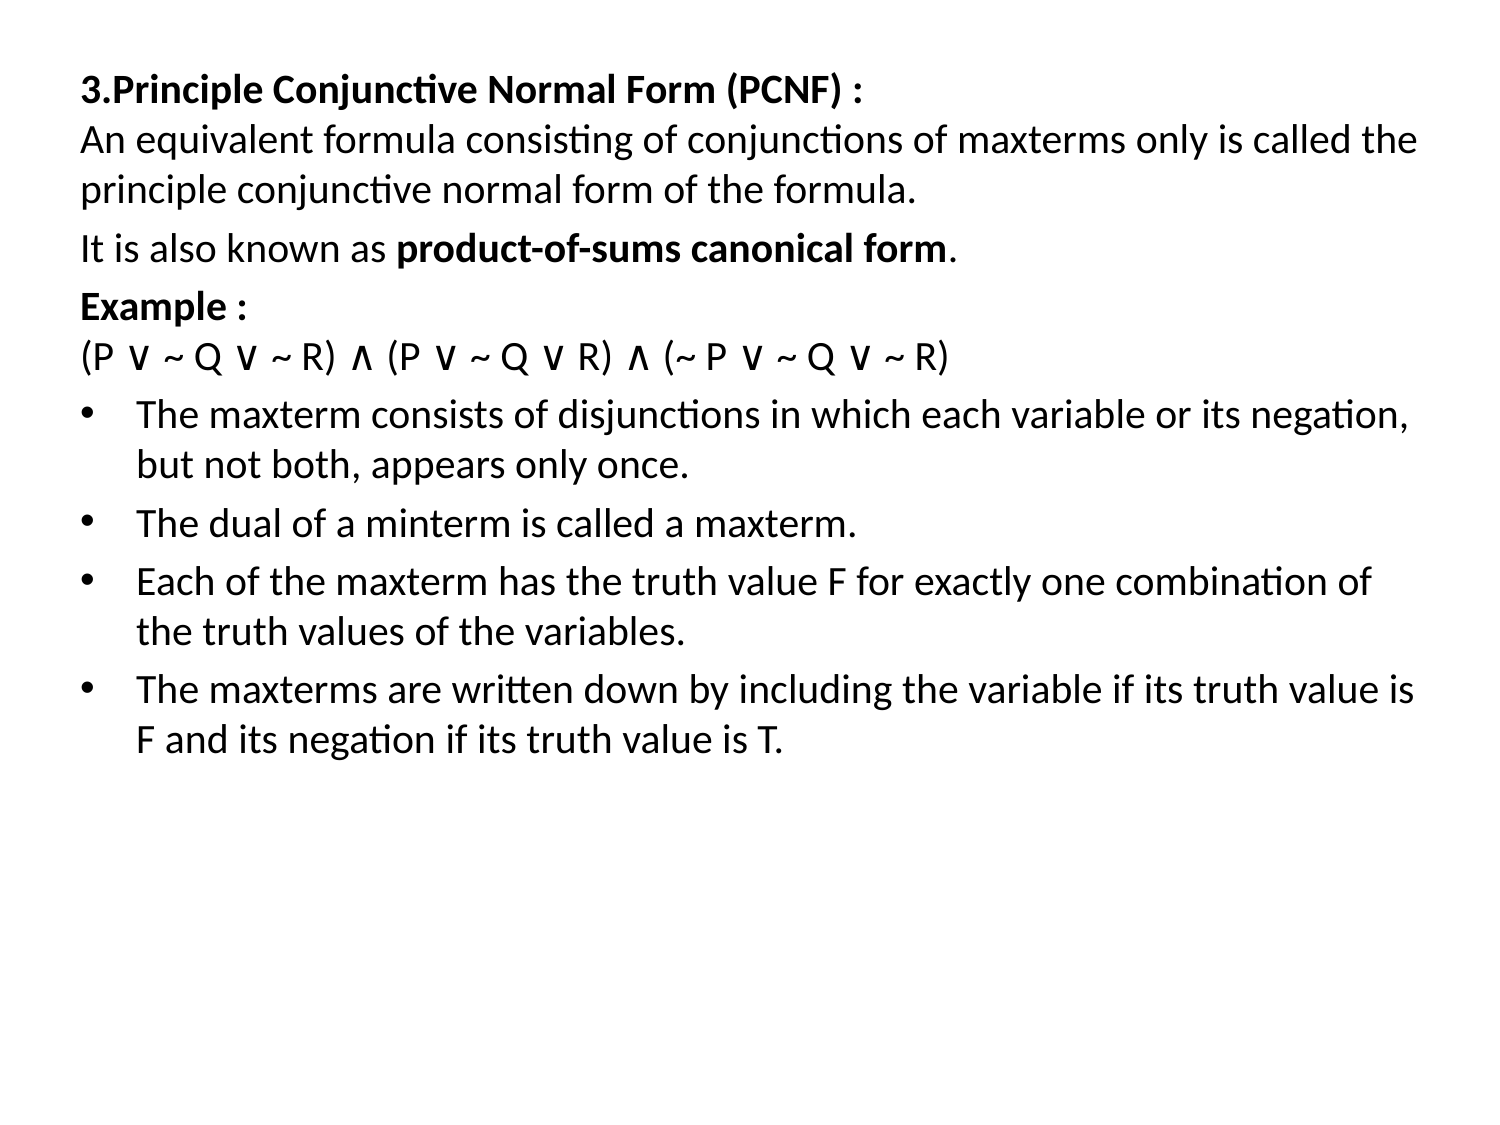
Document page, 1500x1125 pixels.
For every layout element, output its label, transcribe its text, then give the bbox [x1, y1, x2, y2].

subtitle 3.Principle Conjunctive Normal Form (PCNF) : An equivalent formula consisting of conjunctions of maxterms only is called the principle conjunctive normal form of the formula. It is also known as product-of-sums canonical form. Example : (P ∨ ~ Q ∨ ~ R) ∧ (P ∨ ~ Q ∨ R) ∧ (~ P ∨ ~ Q ∨ ~ R) The maxterm consists of disjunctions in which each variable or its negation, but not both, appears only once. The dual of a minterm is called a maxterm. Each of the maxterm has the truth value F for exactly one combination of the truth values of the variables. The maxterms are written down by including the variable if its truth value is F and its negation if its truth value is T. [64, 54, 1436, 1035]
